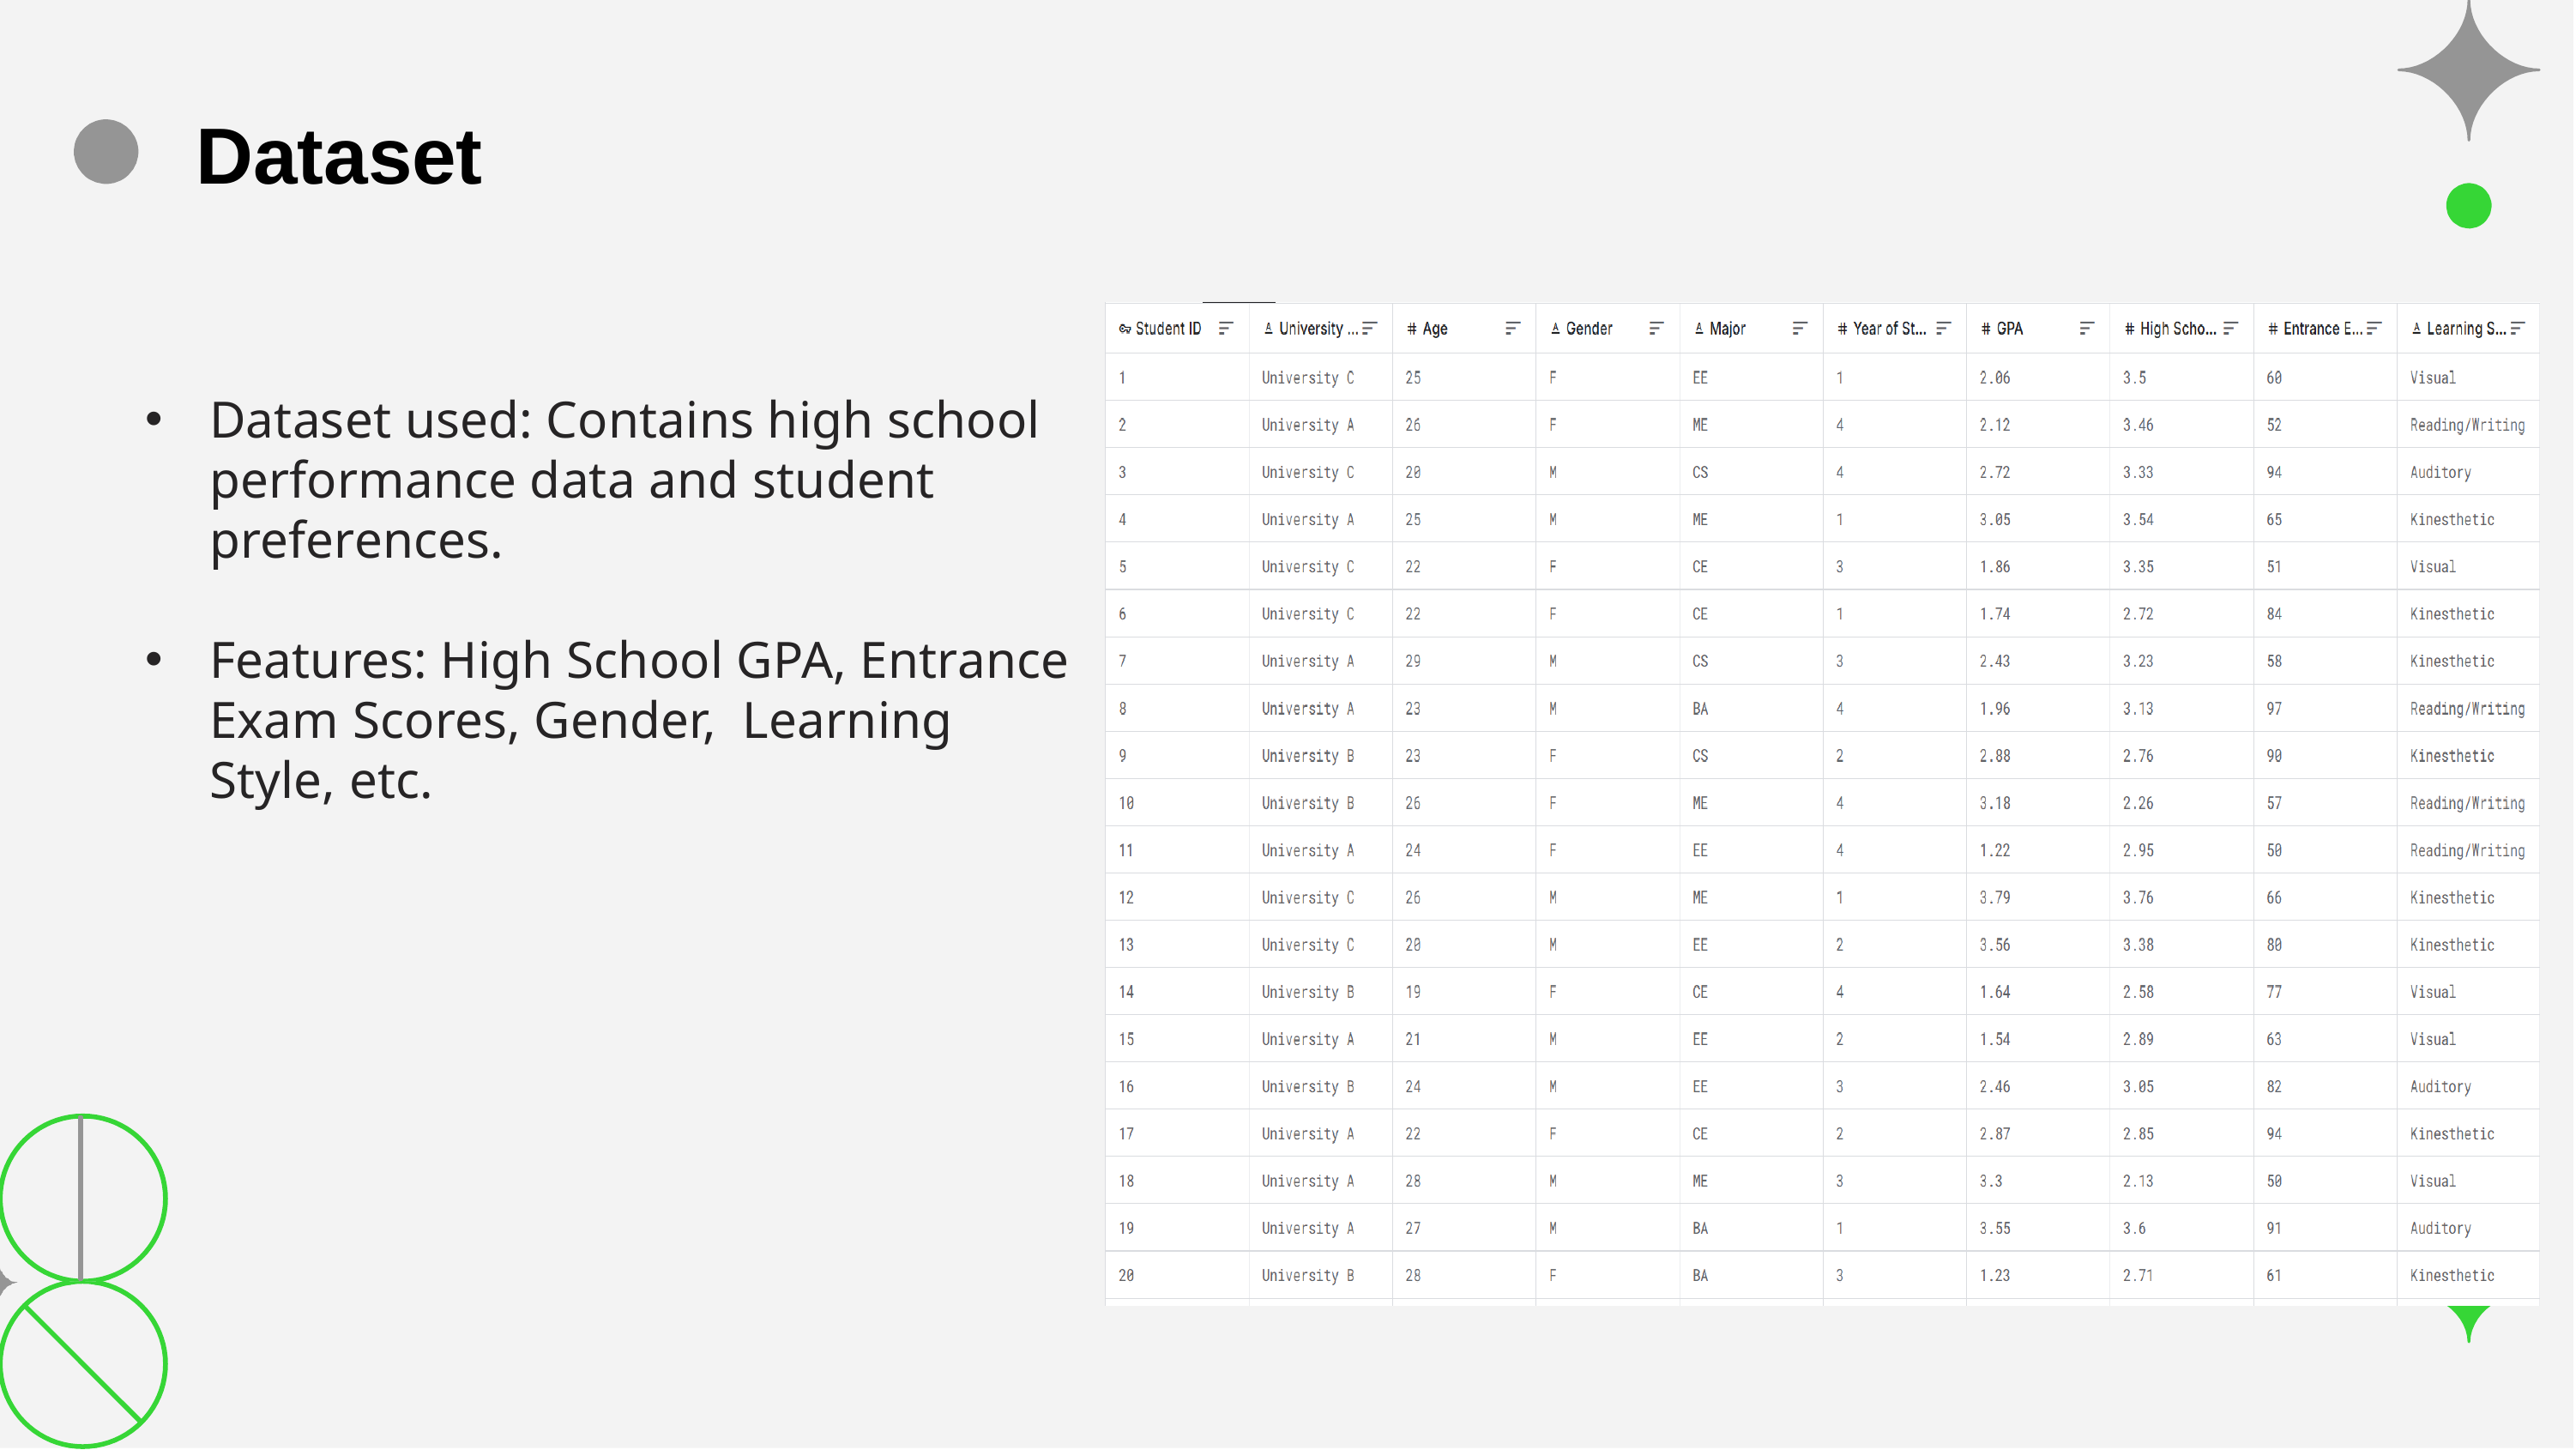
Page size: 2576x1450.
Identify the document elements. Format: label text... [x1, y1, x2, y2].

title Dataset [194, 102, 1637, 347]
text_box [73, 118, 139, 184]
text_box Dataset used: Contains high school performance data and student preferences. Features: High School GPA, Entrance Exam Scores, Gender, Learning Style, etc. [132, 381, 1100, 875]
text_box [2421, 1312, 2517, 1344]
picture [1105, 301, 2540, 1306]
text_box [0, 1113, 169, 1450]
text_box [2446, 183, 2492, 229]
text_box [2397, 0, 2542, 142]
